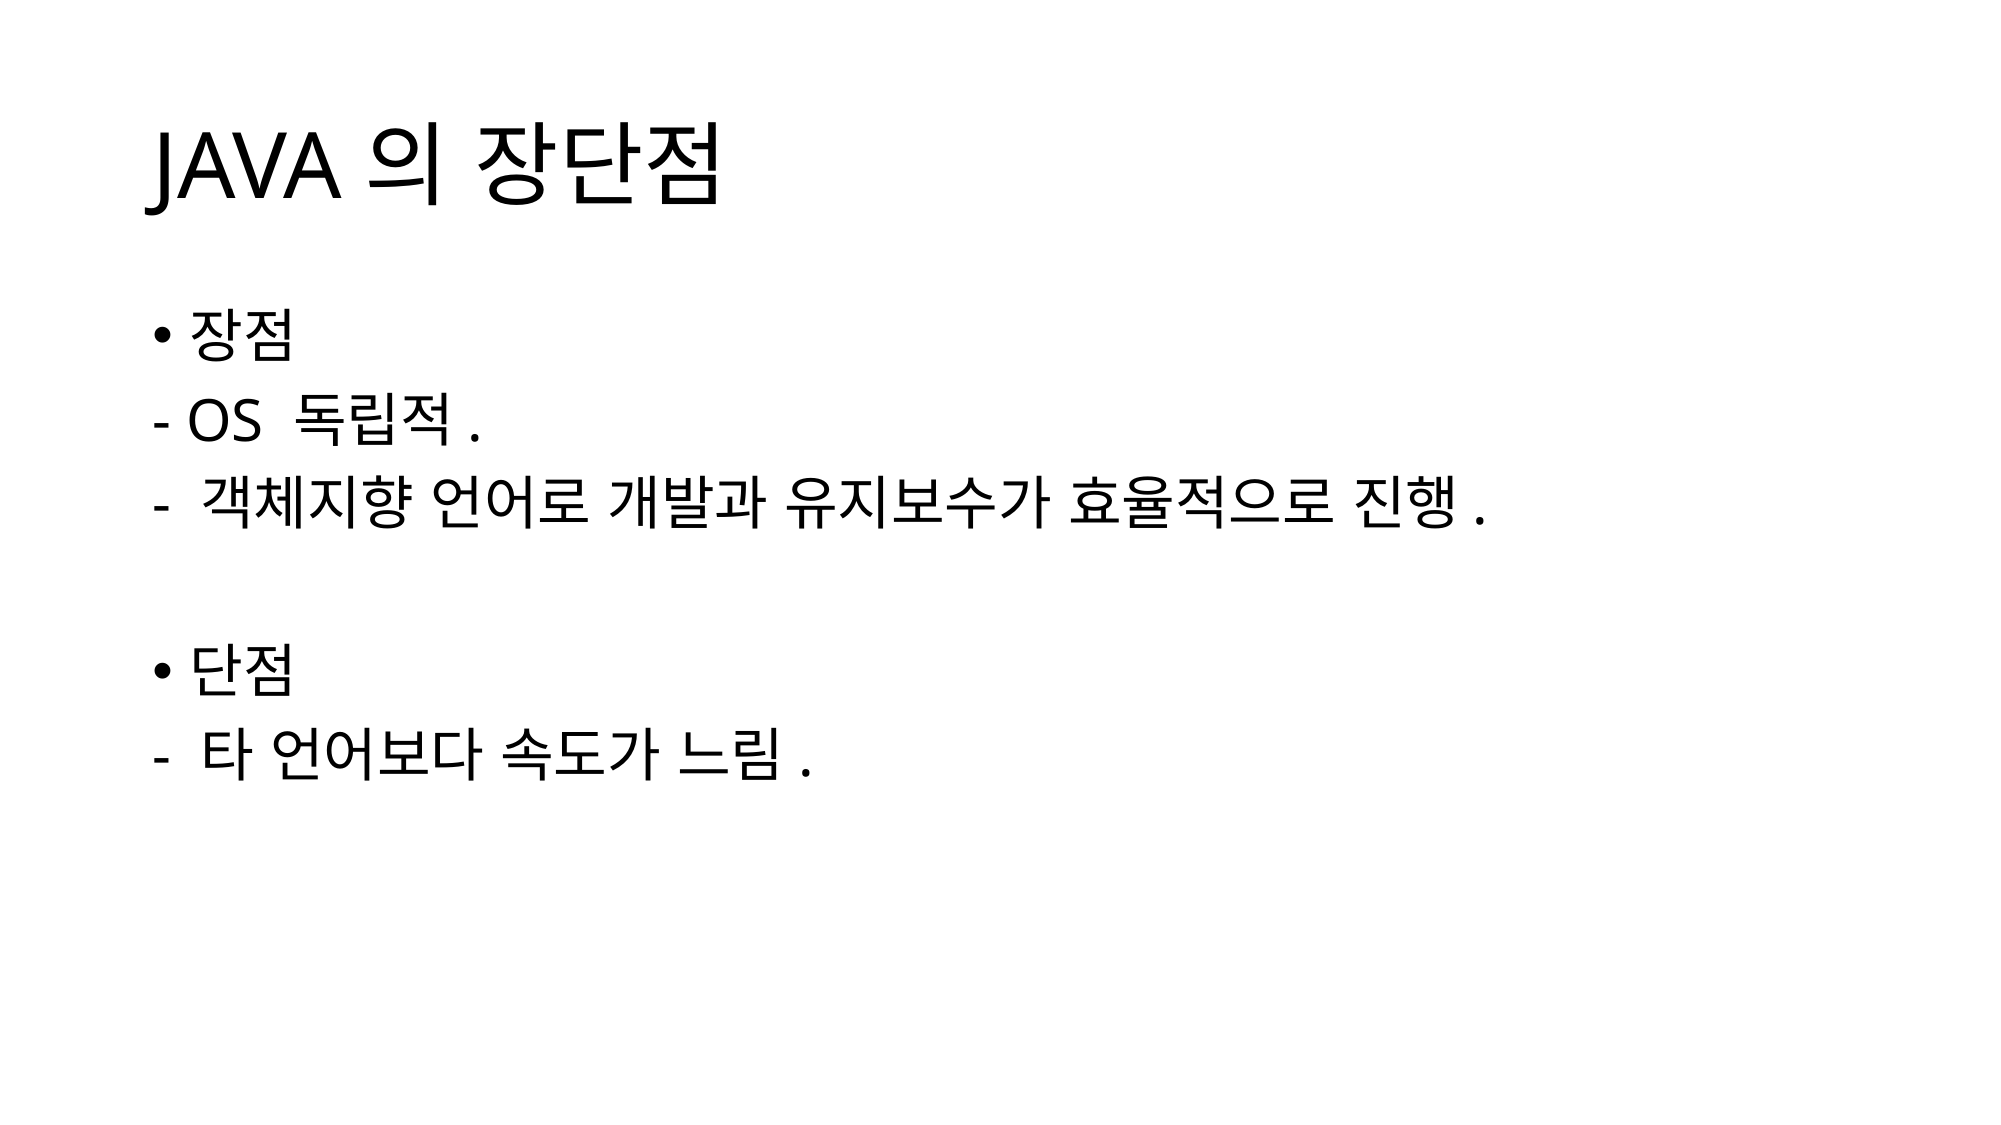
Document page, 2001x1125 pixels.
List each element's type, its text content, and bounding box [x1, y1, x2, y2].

list 장점 - OS 독립적. - 객체지향 언어로 개발과 유지보수가 효율적으로 진행. 단점 - 타 언어보다 속도가 느림. [137, 299, 1863, 1014]
title JAVA의 장단점 [137, 59, 1863, 278]
